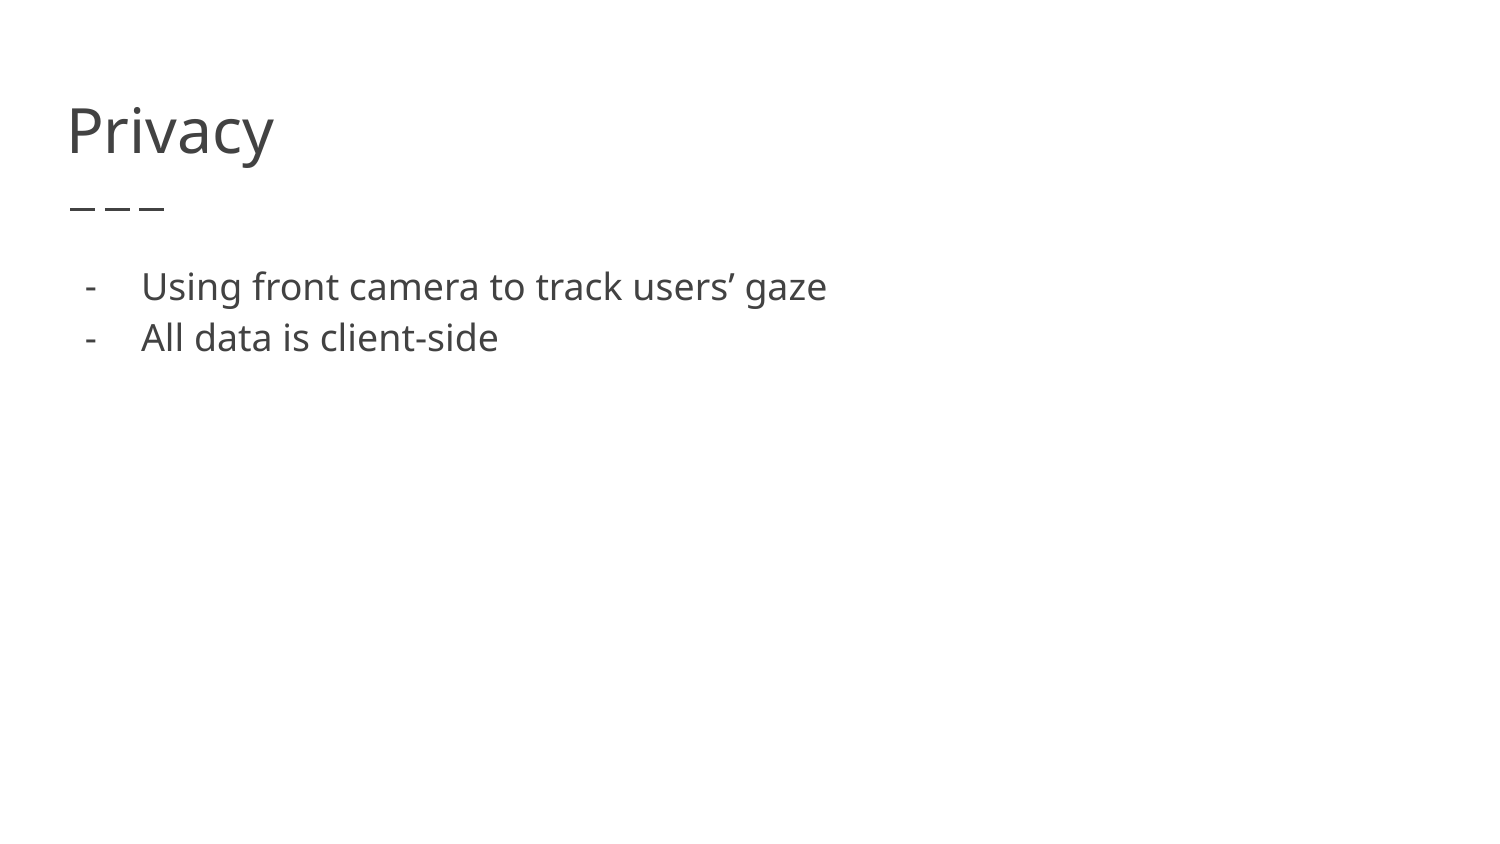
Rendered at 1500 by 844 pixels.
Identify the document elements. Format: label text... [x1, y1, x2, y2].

list Using front camera to track users’ gaze All data is client-side [51, 240, 1449, 750]
title Privacy [51, 61, 1449, 182]
